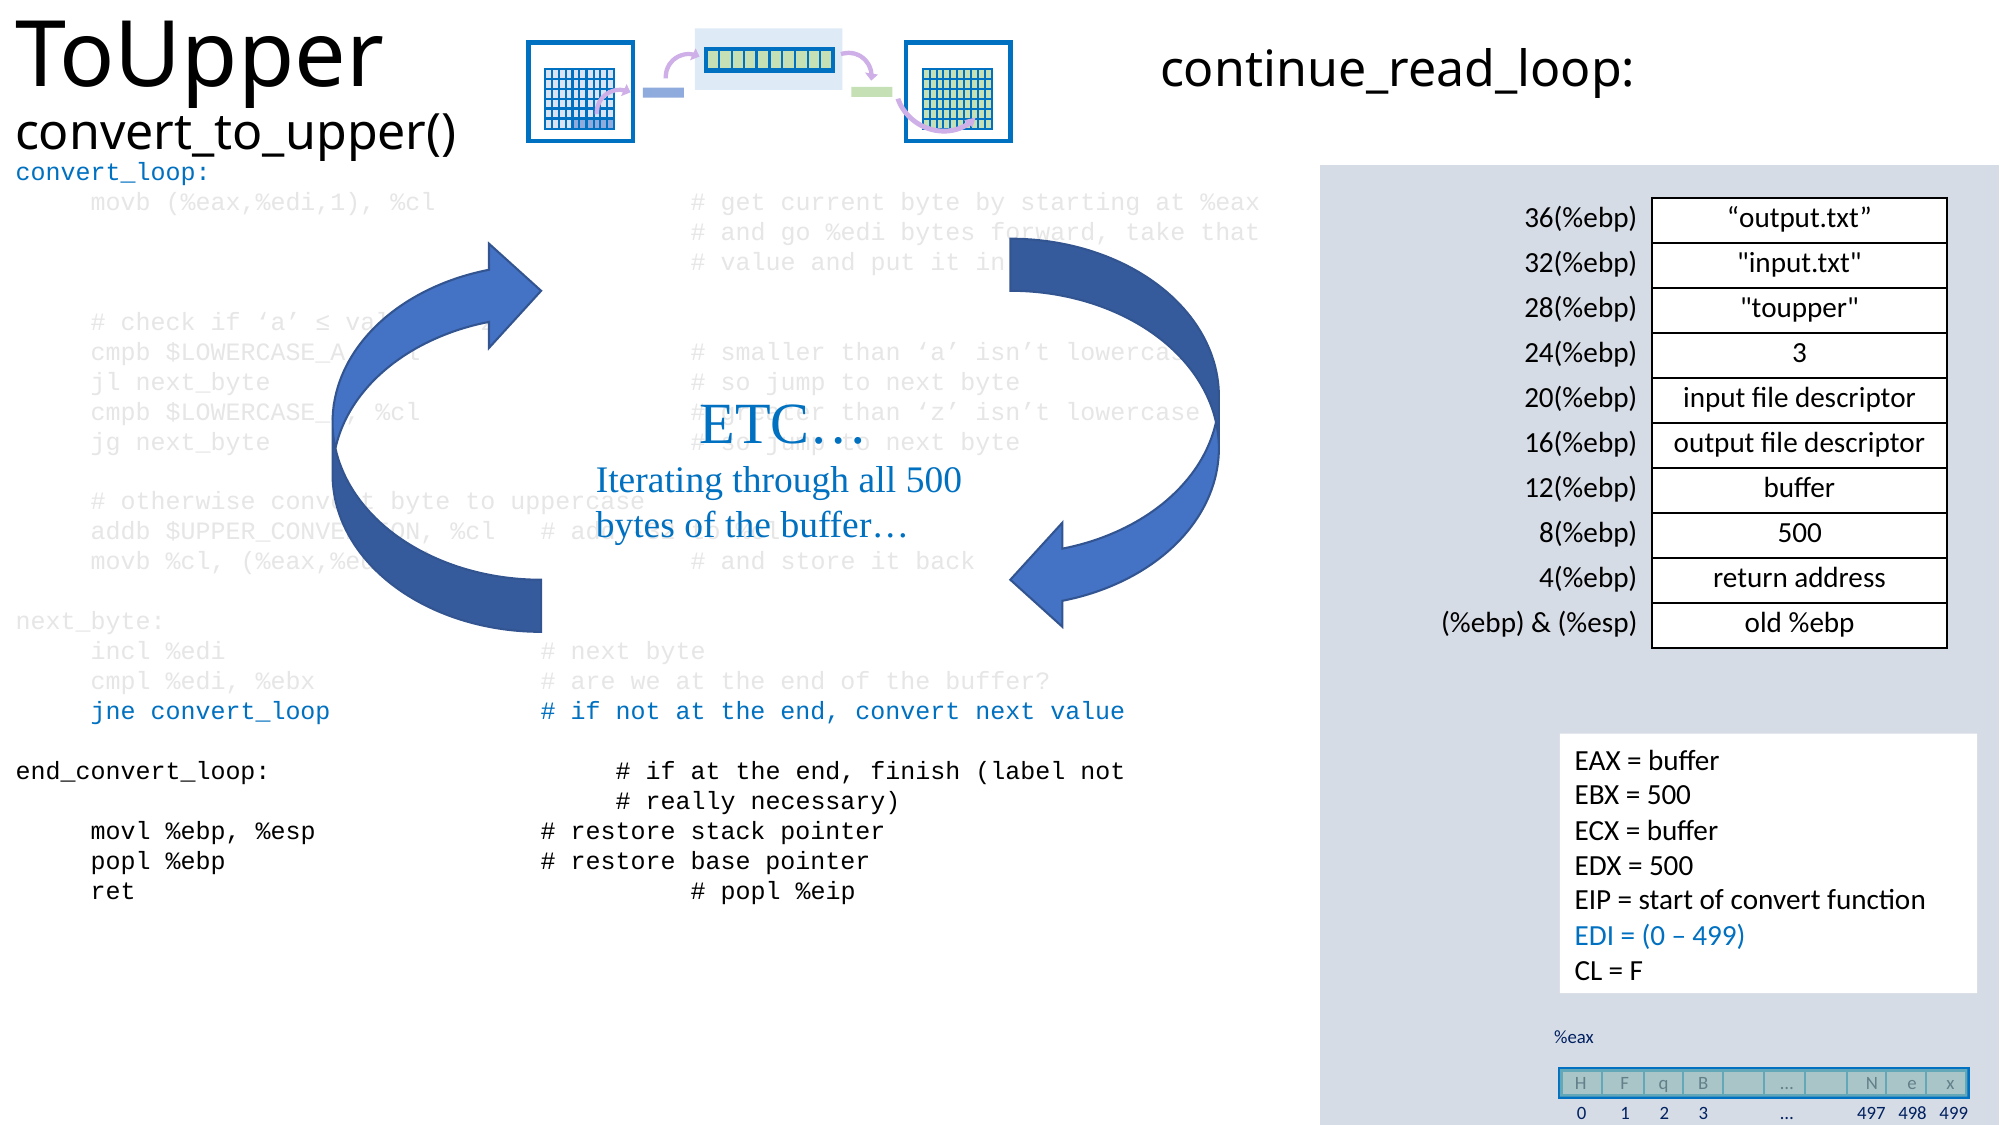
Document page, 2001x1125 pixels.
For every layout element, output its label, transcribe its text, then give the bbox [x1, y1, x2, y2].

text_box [1560, 1063, 1989, 1125]
text_box ToUpper continue_read_loop: convert_to_upper() [0, 0, 2000, 193]
text_box ETC… Iterating through all 500 bytes of the buffer… [581, 378, 987, 553]
text_box [331, 241, 543, 633]
text_box convert_loop: movb (%eax,%edi,1), %cl # get current byte by starting at %eax # and go %edi bytes forward, take that # value and put it in %cl # check if ‘a’ ≤ value ≤ ‘z’ cmpb $LOWERCASE_A, %cl # smaller than ‘a’ isn’t lowercase jl next_byte # so jump to next byte cmpb $LOWERCASE_Z, %cl # greater than ‘z’ isn’t lowercase jg next_byte # so jump to next byte # otherwise convert byte to uppercase addb $UPPER_CONVERSION, %cl # add -32 to %cl movb %cl, (%eax,%edi,1) # and store it back next_byte: incl %edi # next byte cmpl %edi, %ebx # are we at the end of the buffer? jne convert_loop # if not at the end, convert next value end_convert_loop: # if at the end, finish (label not # really necessary) movl %ebp, %esp # restore stack pointer popl %ebp # restore base pointer ret # popl %eip [0, 193, 1276, 912]
text_box [1008, 237, 1220, 630]
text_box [528, 42, 1011, 142]
text_box EAX = buffer EBX = 500 ECX = buffer EDX = 500 EIP = start of convert function EDI = (0 – 499) CL = F [1559, 733, 1978, 994]
text_box [1320, 193, 1999, 1125]
